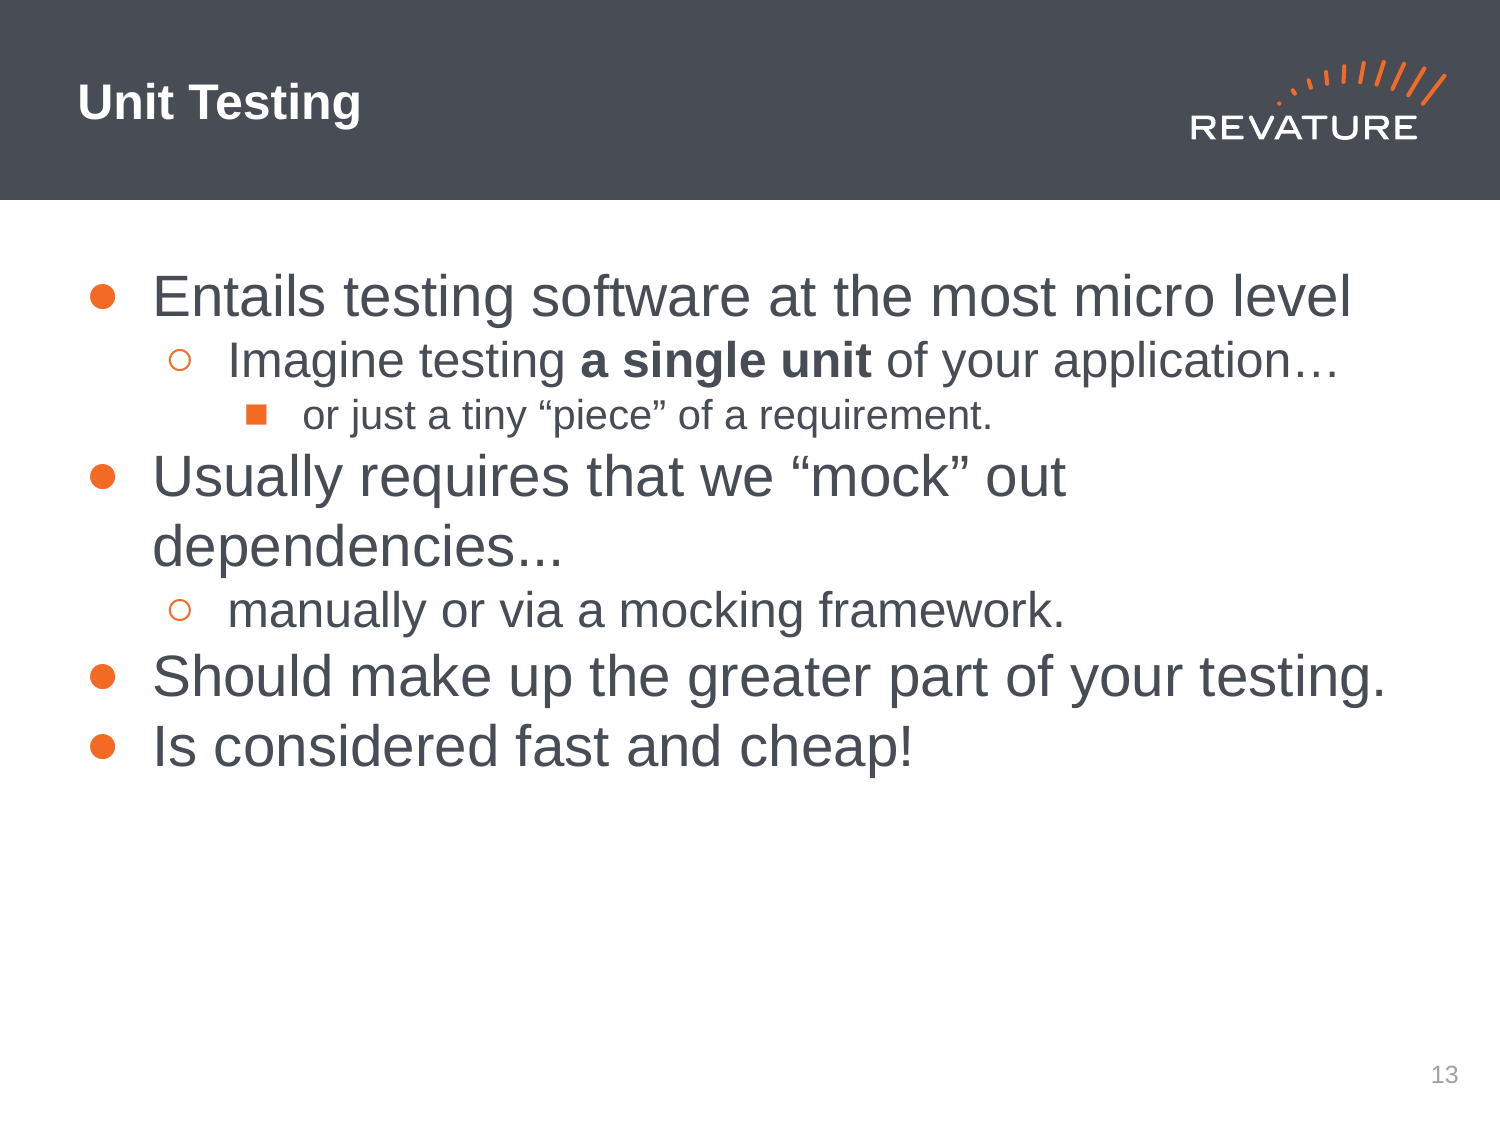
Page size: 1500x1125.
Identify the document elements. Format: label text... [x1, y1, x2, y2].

title Unit Testing [62, 0, 1084, 200]
slide_number ‹#› [1332, 1043, 1474, 1104]
list Entails testing software at the most micro level Imagine testing a single unit of your application… or just a tiny “piece” of a requirement. Usually requires that we “mock” out dependencies... manually or via a mocking framework. Should make up the greater part of your testing. Is considered fast and cheap! [62, 243, 1438, 986]
